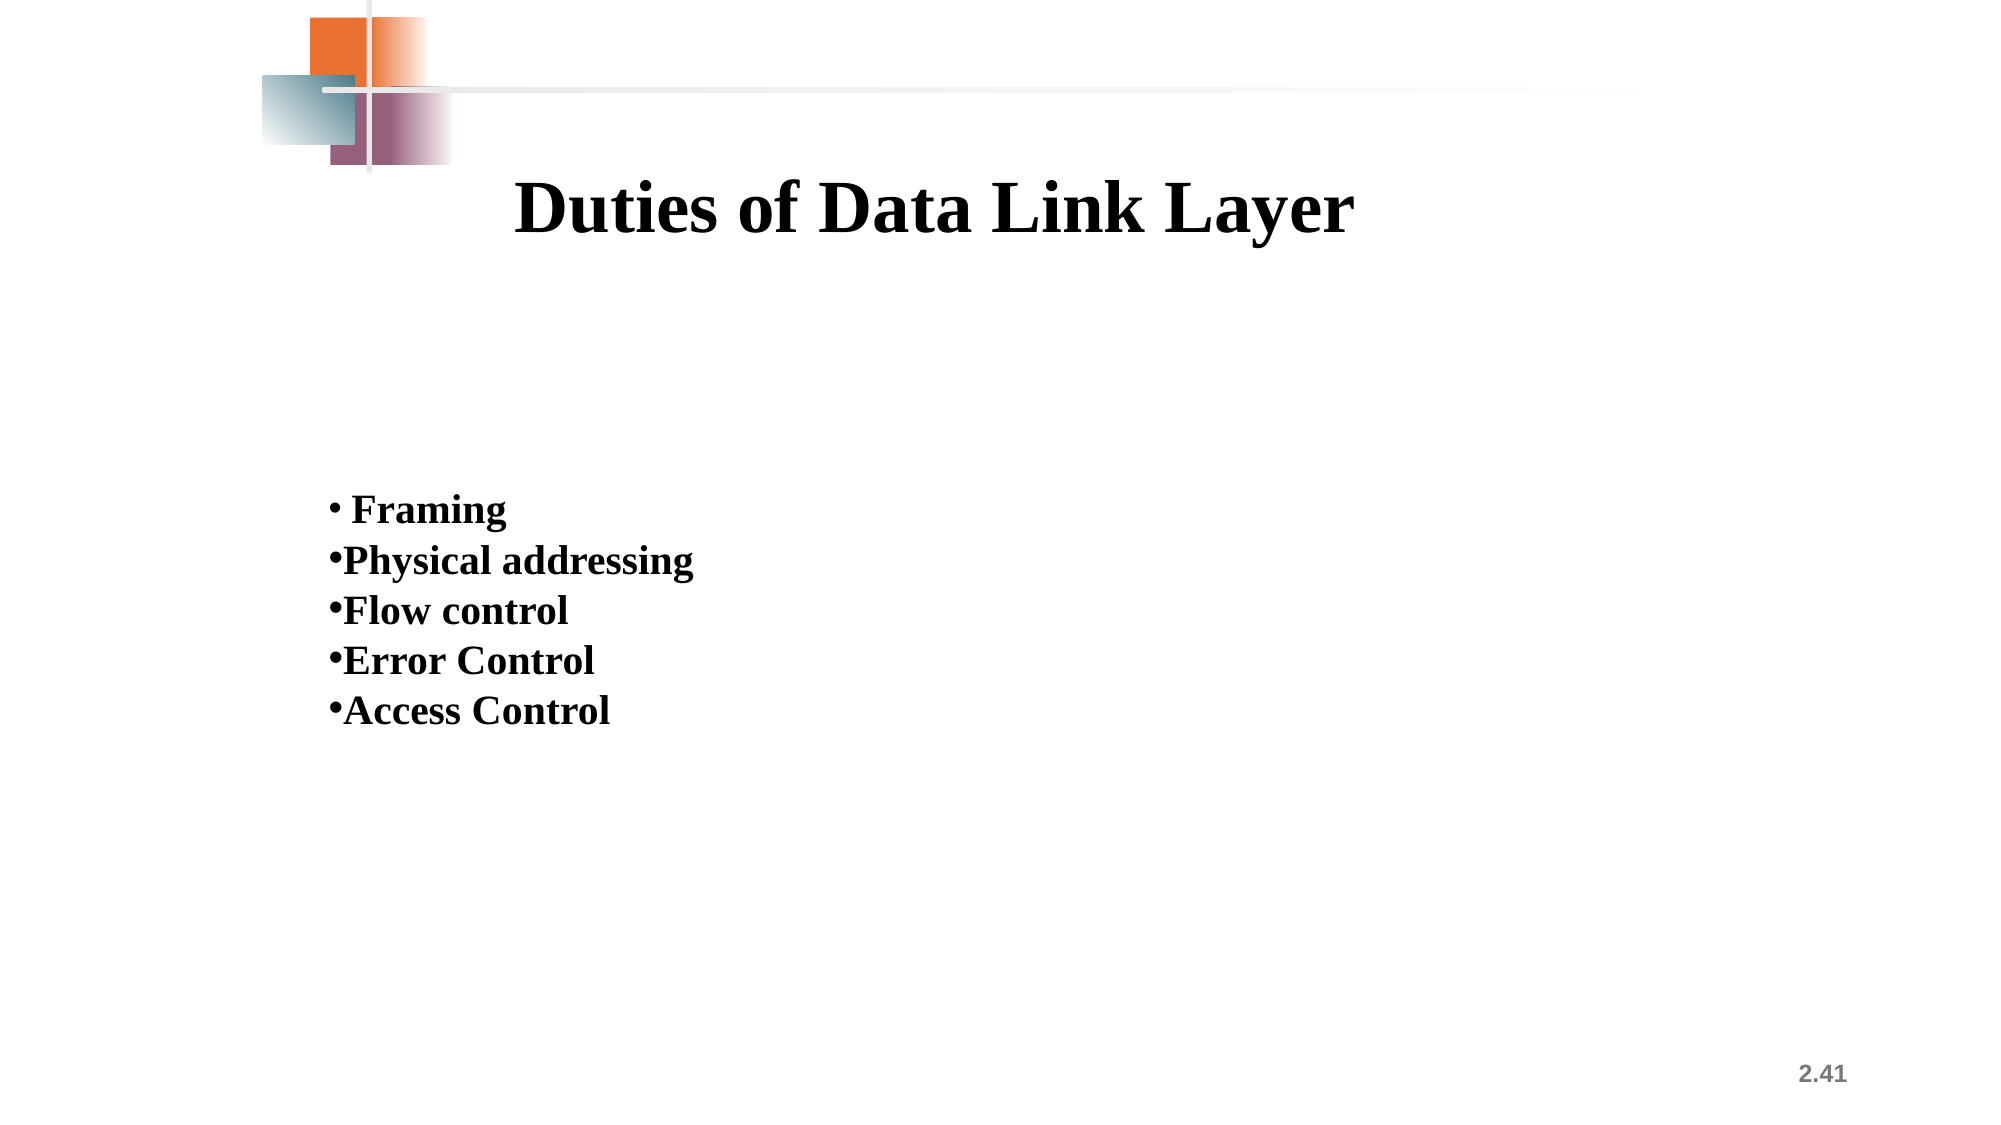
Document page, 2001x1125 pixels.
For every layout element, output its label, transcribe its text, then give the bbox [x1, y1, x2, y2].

slide_number 2.41 [1412, 1042, 1863, 1103]
text_box Framing Physical addressing Flow control Error Control Access Control [313, 474, 710, 785]
text_box Duties of Data Link Layer [500, 149, 1450, 255]
text_box [366, 0, 372, 87]
text_box [372, 93, 391, 165]
text_box [262, 75, 355, 145]
text_box [372, 17, 427, 86]
text_box [330, 93, 366, 165]
text_box [310, 17, 366, 86]
text_box [391, 93, 452, 165]
text_box [322, 87, 1673, 93]
text_box [366, 93, 372, 173]
